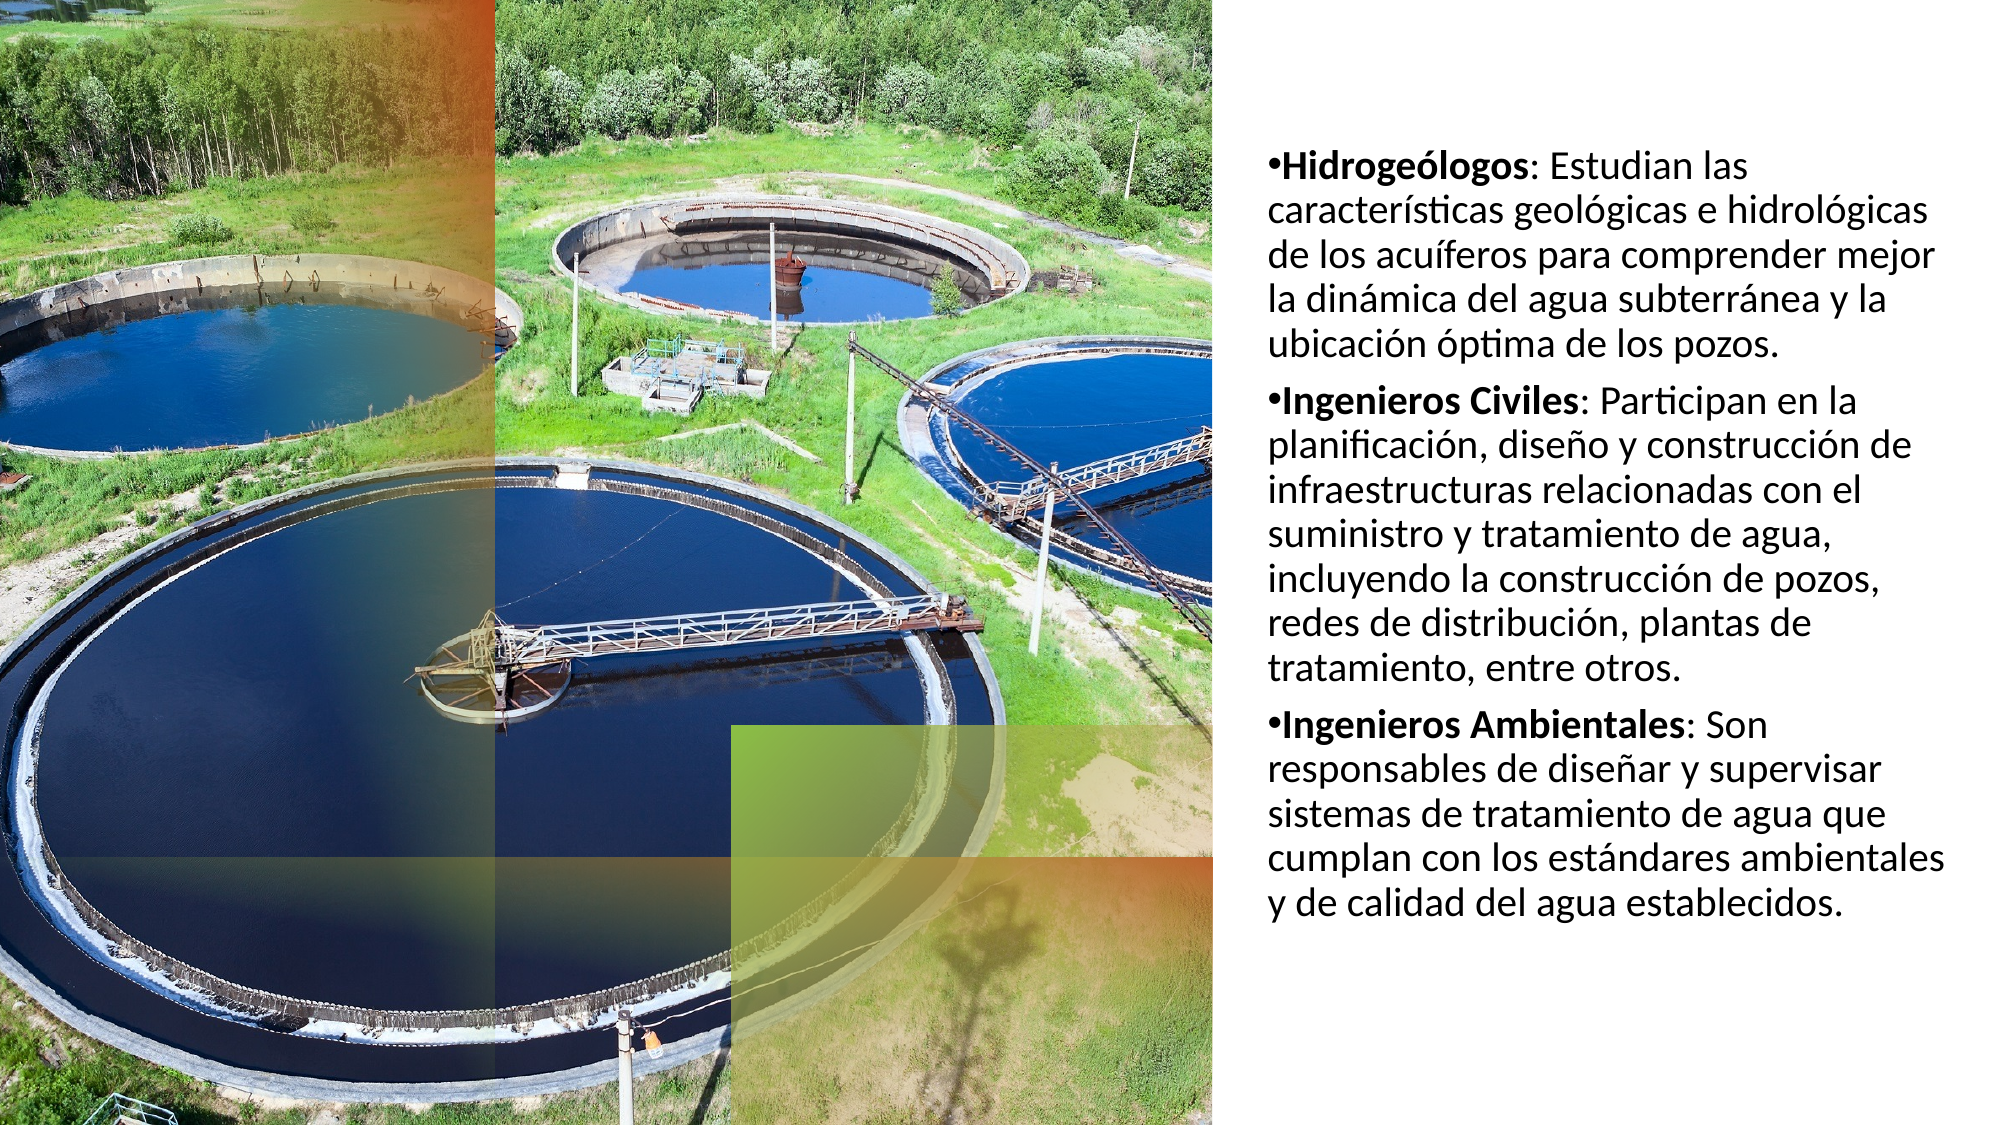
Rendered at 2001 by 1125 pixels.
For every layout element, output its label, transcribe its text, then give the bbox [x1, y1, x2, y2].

picture [0, 0, 1213, 1125]
text_box Hidrogeólogos: Estudian las características geológicas e hidrológicas de los acuíferos para comprender mejor la dinámica del agua subterránea y la ubicación óptima de los pozos. Ingenieros Civiles: Participan en la planificación, diseño y construcción de infraestructuras relacionadas con el suministro y tratamiento de agua, incluyendo la construcción de pozos, redes de distribución, plantas de tratamiento, entre otros. Ingenieros Ambientales: Son responsables de diseñar y supervisar sistemas de tratamiento de agua que cumplan con los estándares ambientales y de calidad del agua establecidos. [1252, 136, 1967, 982]
